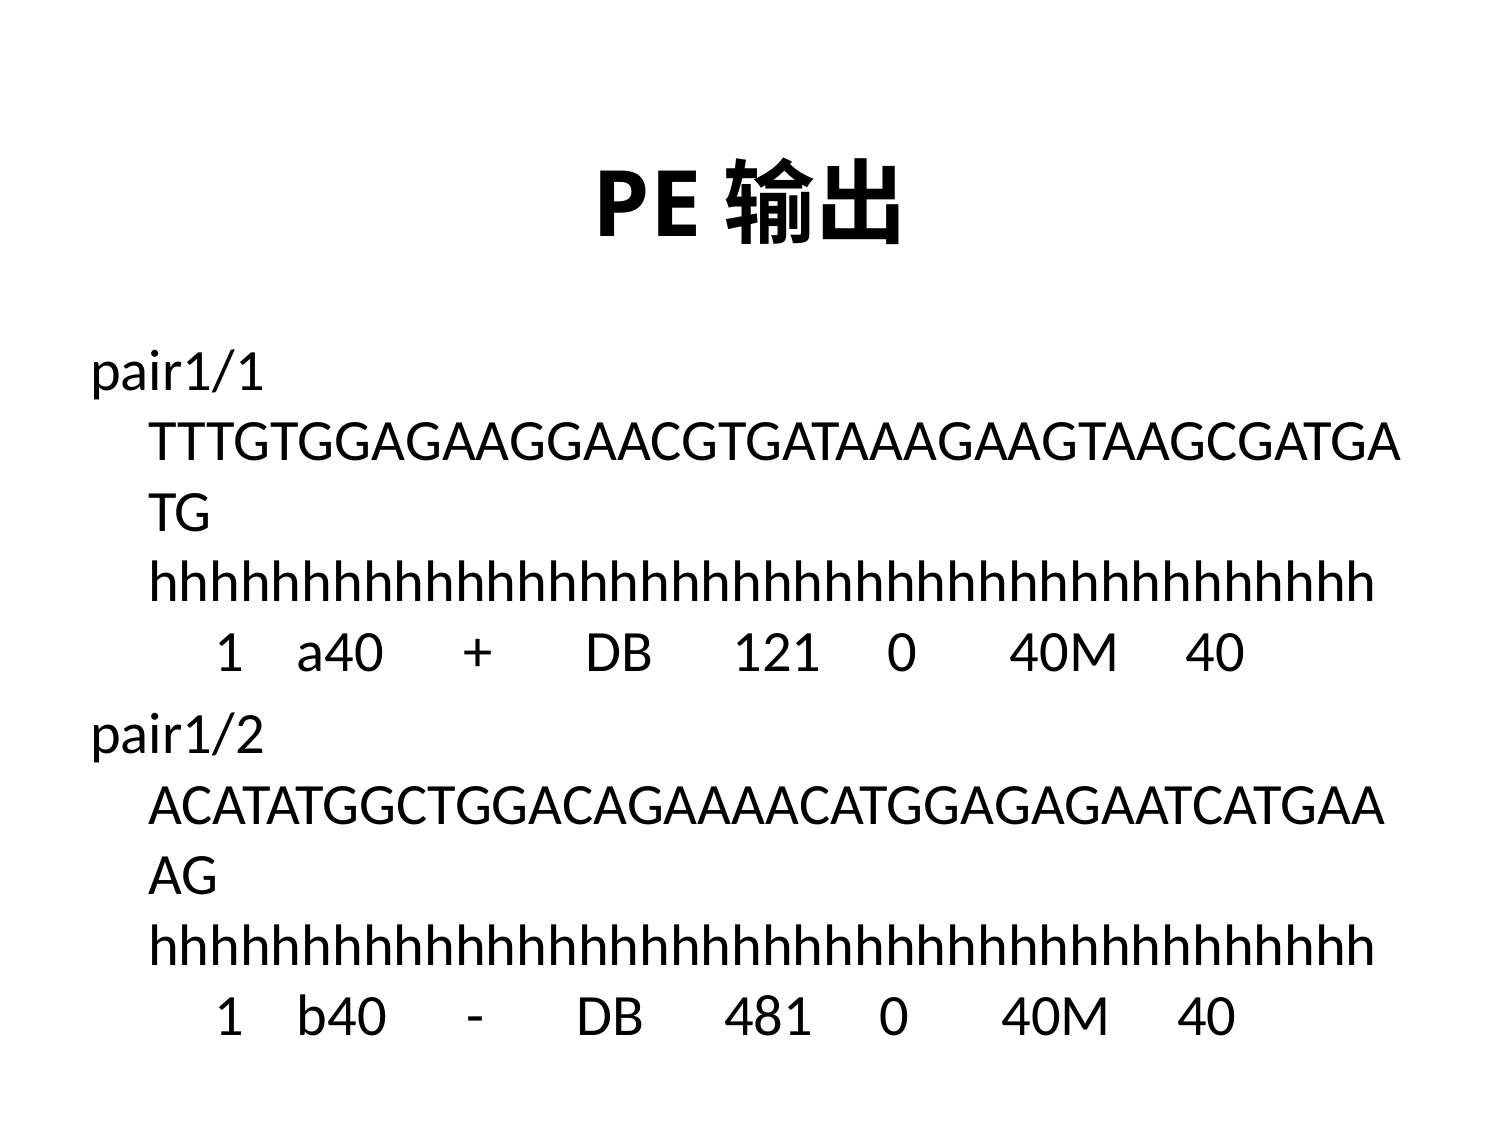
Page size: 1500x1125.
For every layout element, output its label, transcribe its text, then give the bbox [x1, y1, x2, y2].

list pair1/1 TTTGTGGAGAAGGAACGTGATAAAGAAGTAAGCGATGATG hhhhhhhhhhhhhhhhhhhhhhhhhhhhhhhhhhhhhhhh 1 a40 + DB 121 0 40M 40 pair1/2 ACATATGGCTGGACAGAAAACATGGAGAGAATCATGAAAG hhhhhhhhhhhhhhhhhhhhhhhhhhhhhhhhhhhhhhhh 1 b40 - DB 481 0 40M 40 [75, 323, 1425, 1067]
title PE输出 [75, 106, 1425, 294]
